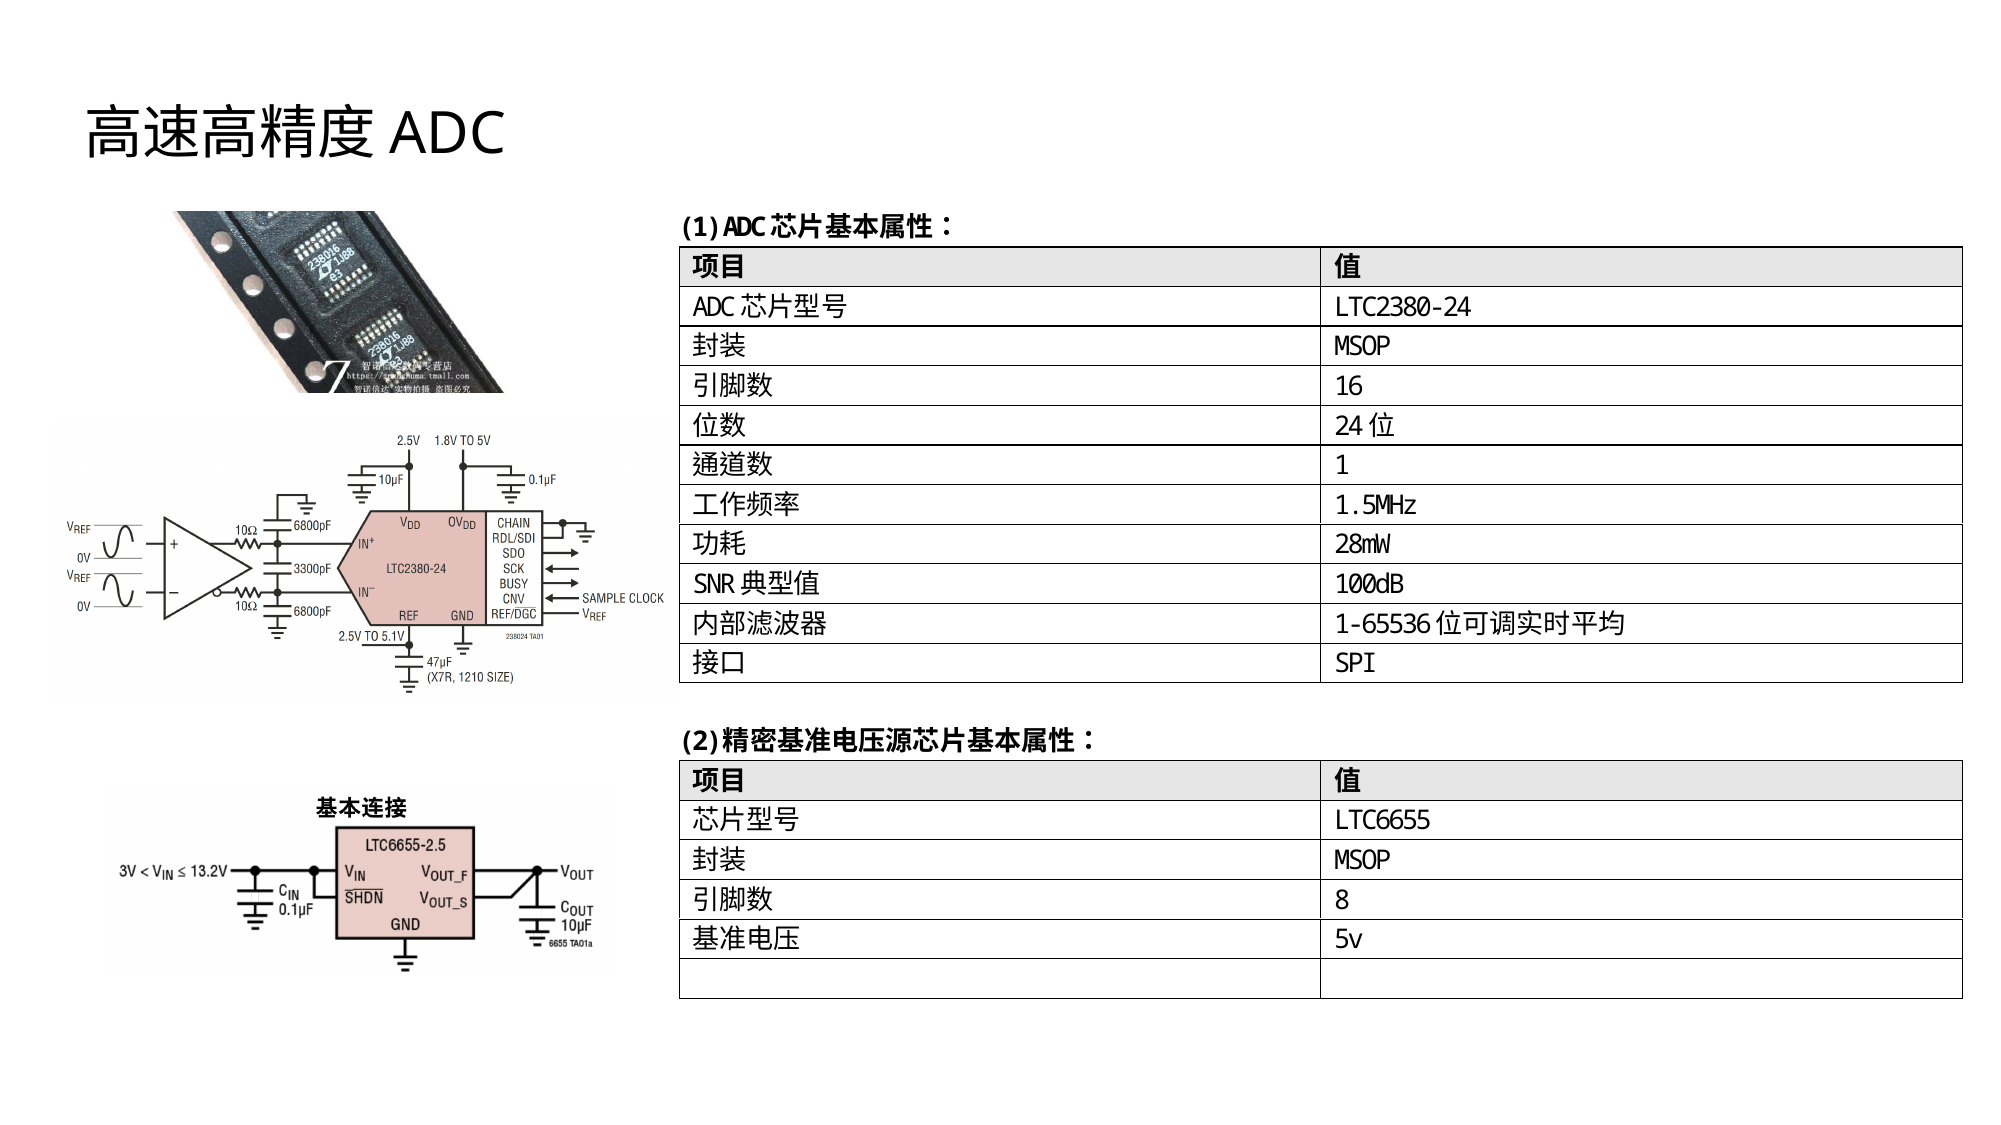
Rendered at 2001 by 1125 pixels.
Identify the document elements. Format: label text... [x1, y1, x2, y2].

picture [54, 207, 1965, 1037]
text_box 高速高精度ADC [69, 88, 921, 173]
picture [106, 783, 613, 978]
picture [148, 211, 558, 393]
